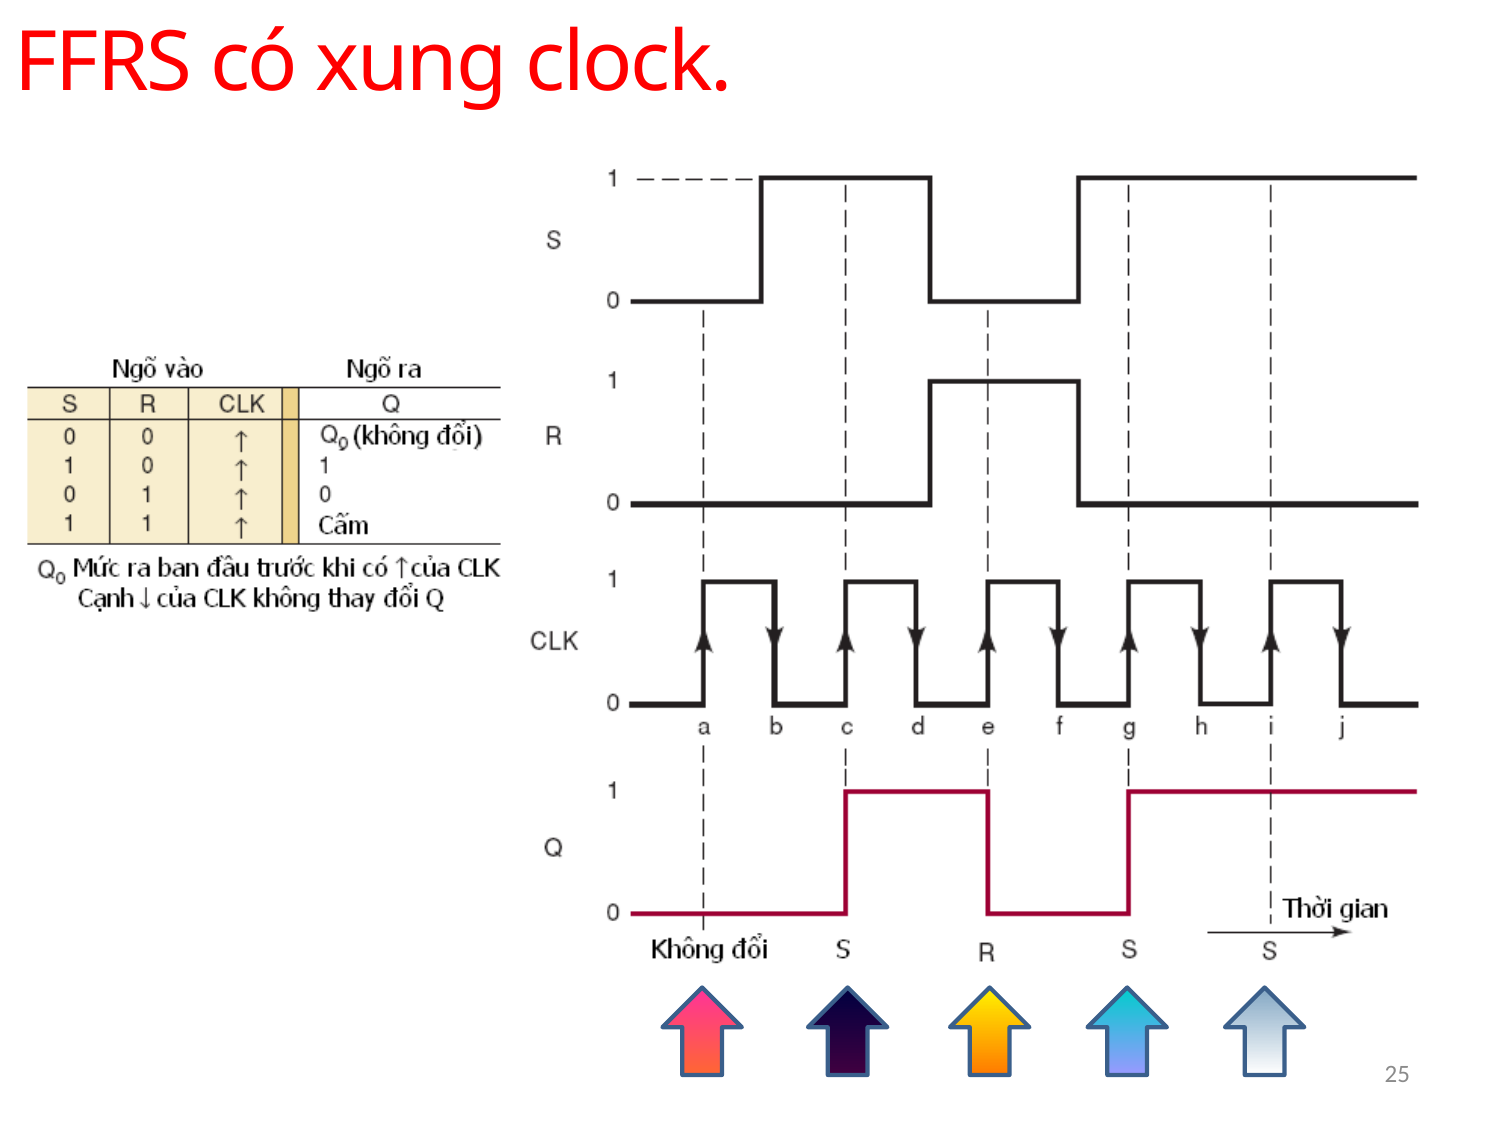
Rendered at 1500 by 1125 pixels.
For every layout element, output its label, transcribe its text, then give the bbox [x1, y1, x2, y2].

text_box FFRS có xung clock. [0, 0, 800, 115]
text_box [948, 985, 1032, 1078]
slide_number 25 [1074, 1042, 1425, 1103]
text_box [805, 985, 890, 1078]
text_box [1085, 985, 1169, 1078]
text_box [660, 985, 744, 1078]
picture [14, 349, 513, 624]
picture [520, 157, 1451, 968]
text_box [1222, 985, 1307, 1078]
